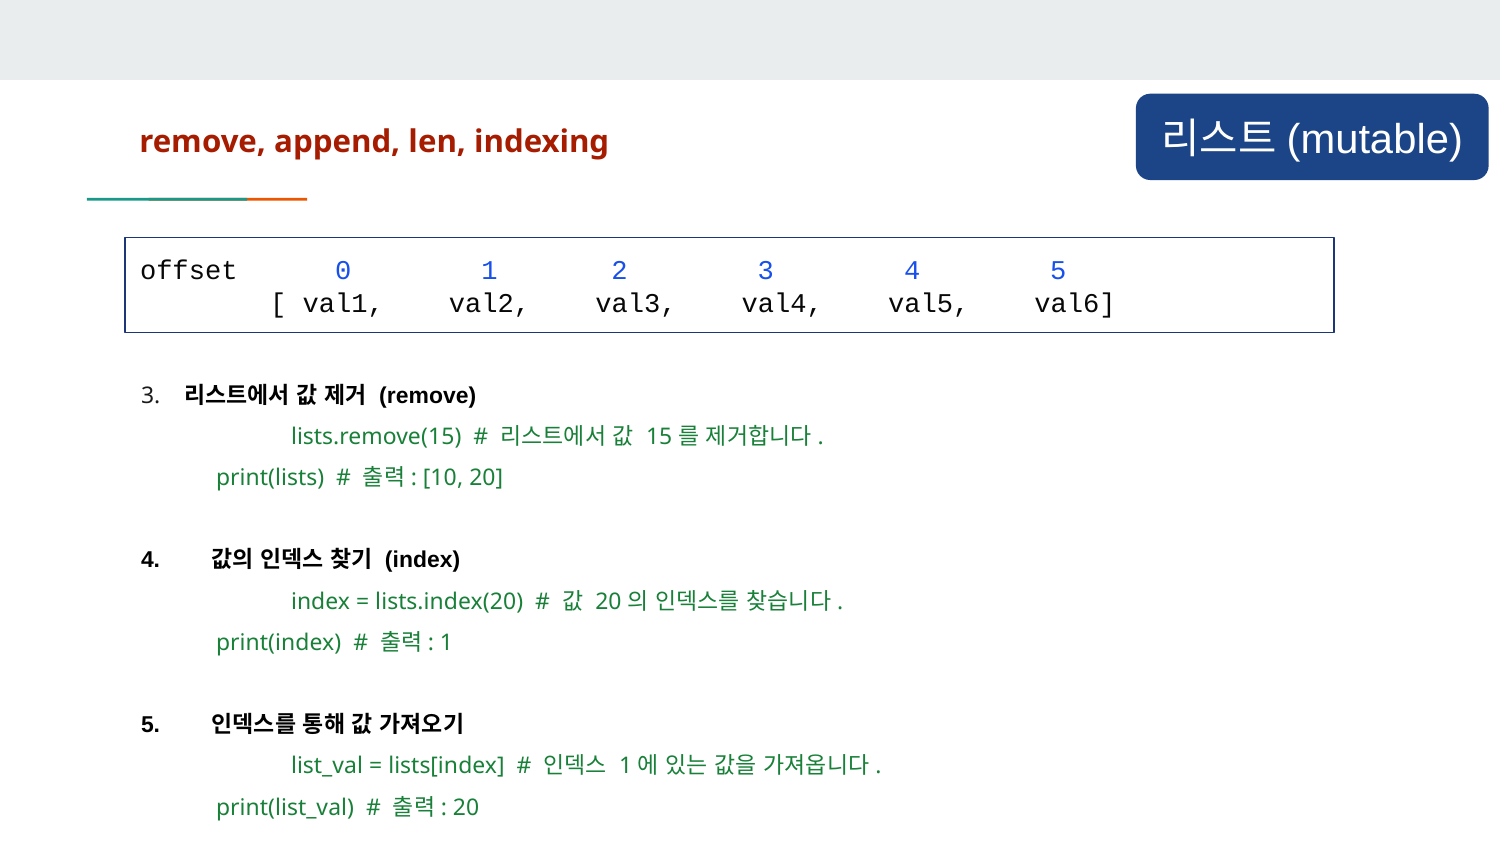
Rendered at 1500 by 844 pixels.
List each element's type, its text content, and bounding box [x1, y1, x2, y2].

text_box remove, append, len, indexing [124, 106, 638, 168]
text_box 3. 리스트에서 값 제거 (remove) lists.remove(15) # 리스트에서 값 15를 제거합니다. print(lists) # 출력: [10, 20] 4. 값의 인덱스 찾기 (index) index = lists.index(20) # 값 20의 인덱스를 찾습니다. print(index) # 출력: 1 5. 인덱스를 통해 값 가져오기 list_val = lists[index] # 인덱스 1에 있는 값을 가져옵니다. print(list_val) # 출력: 20 [126, 351, 1360, 818]
text_box offset 0 1 2 3 4 5 [ val1, val2, val3, val4, val5, val6] [124, 237, 1334, 333]
text_box 리스트(mutable) [1135, 93, 1489, 181]
